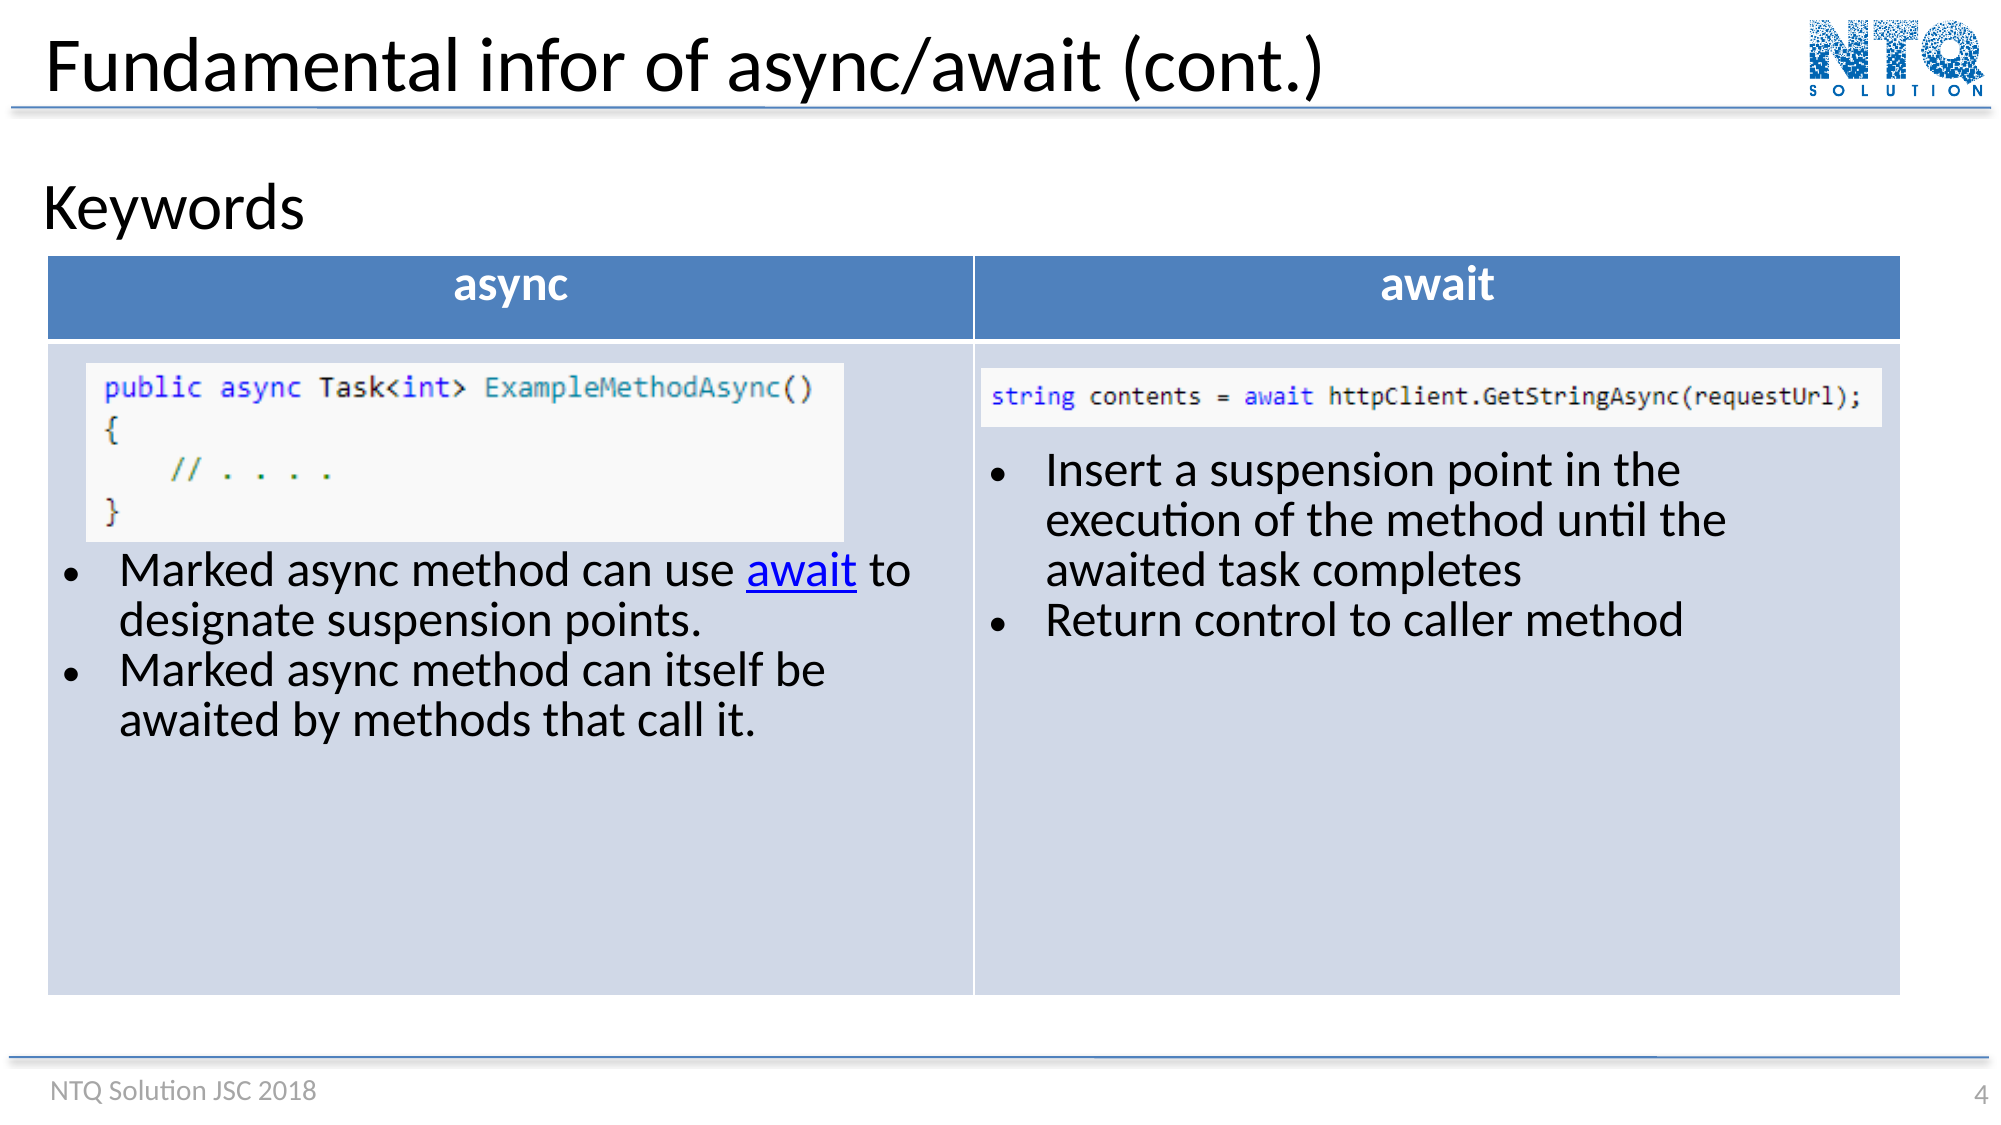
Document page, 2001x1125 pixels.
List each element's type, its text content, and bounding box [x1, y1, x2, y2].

table_cell Insert a suspension point in the execution of the method until the awaited task completes Return control to caller method [975, 344, 1900, 995]
table_cell Marked async method can use await to designate suspension points. Marked async method can itself be awaited by methods that call it. [48, 344, 973, 995]
table_header async [48, 256, 973, 339]
picture [981, 368, 1882, 427]
picture [1785, 13, 2001, 105]
list Keywords [43, 155, 1960, 1016]
title Fundamental infor of async/await (cont.) [45, 24, 1642, 96]
table_header await [975, 256, 1900, 339]
picture [86, 362, 844, 542]
